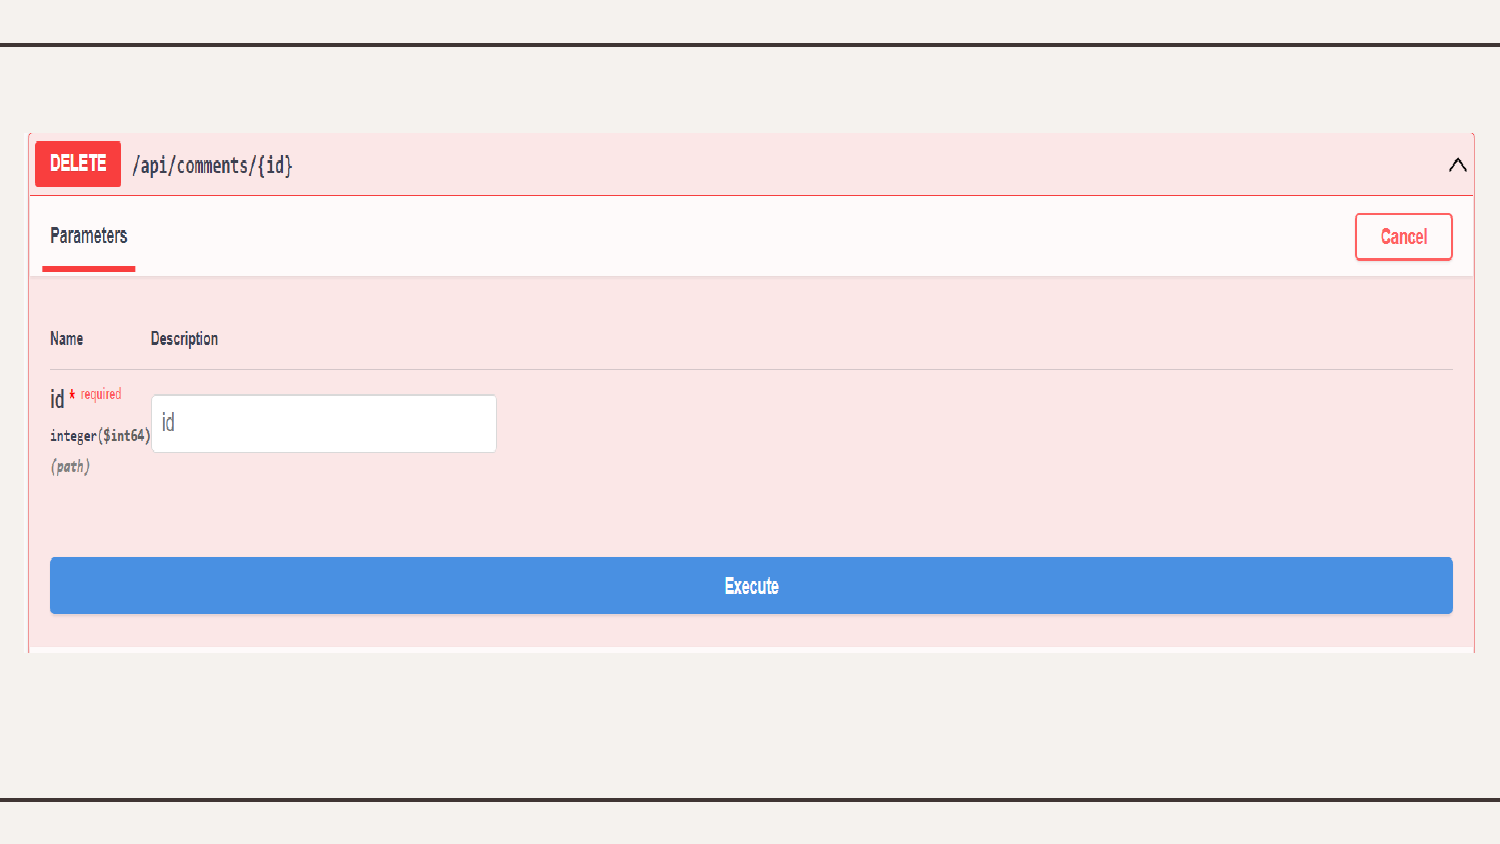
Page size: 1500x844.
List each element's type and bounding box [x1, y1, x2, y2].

picture [24, 133, 1476, 653]
